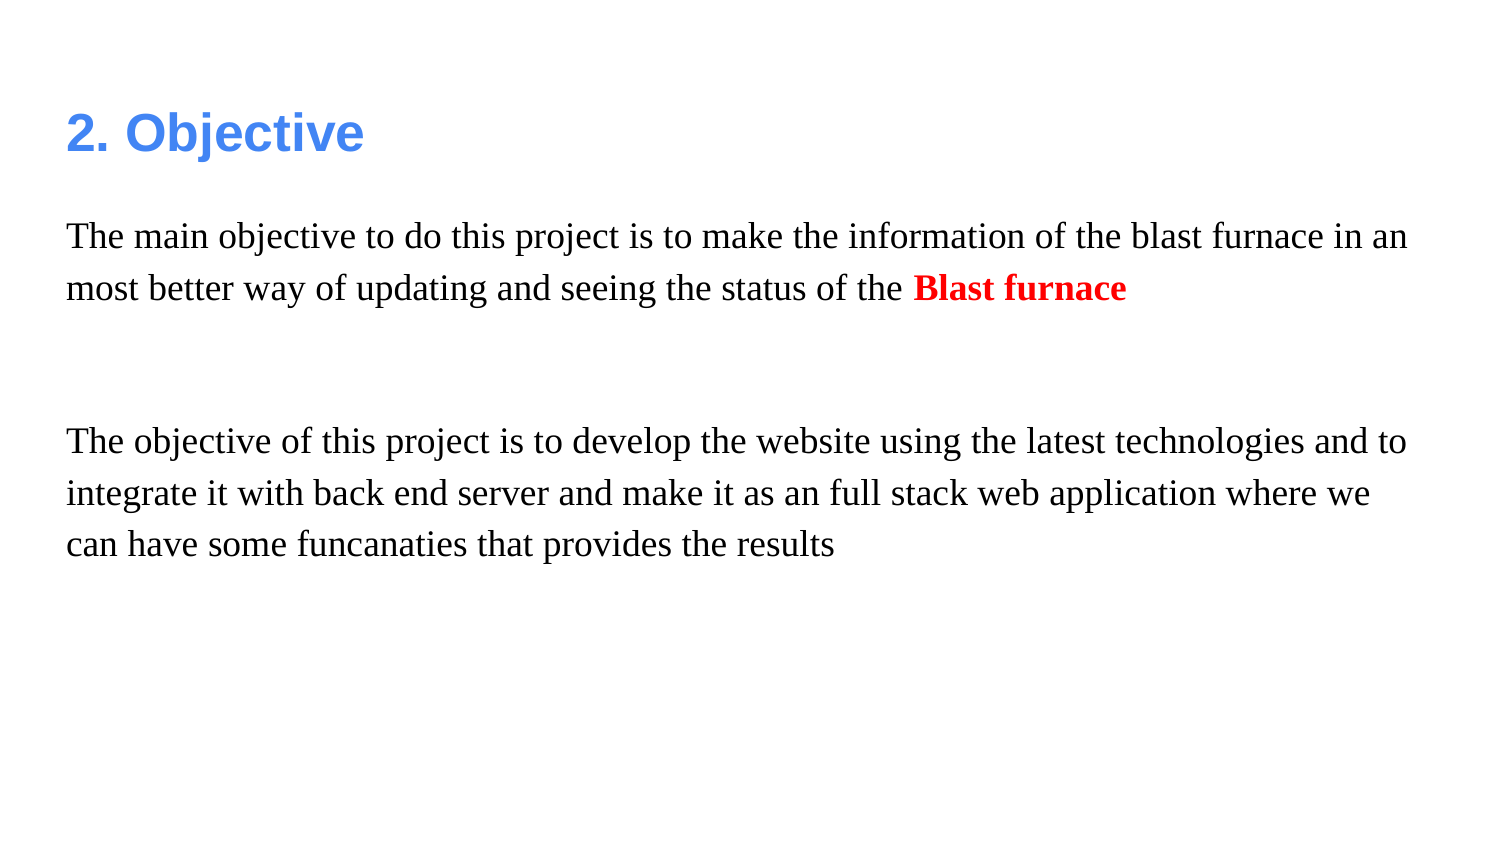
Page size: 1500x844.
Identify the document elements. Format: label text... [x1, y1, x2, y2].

title 2. Objective [51, 72, 1449, 167]
list The main objective to do this project is to make the information of the blast furnace in an most better way of updating and seeing the status of the Blast furnace The objective of this project is to develop the website using the latest technologies and to integrate it with back end server and make it as an full stack web application where we can have some funcanaties that provides the results [51, 189, 1449, 750]
